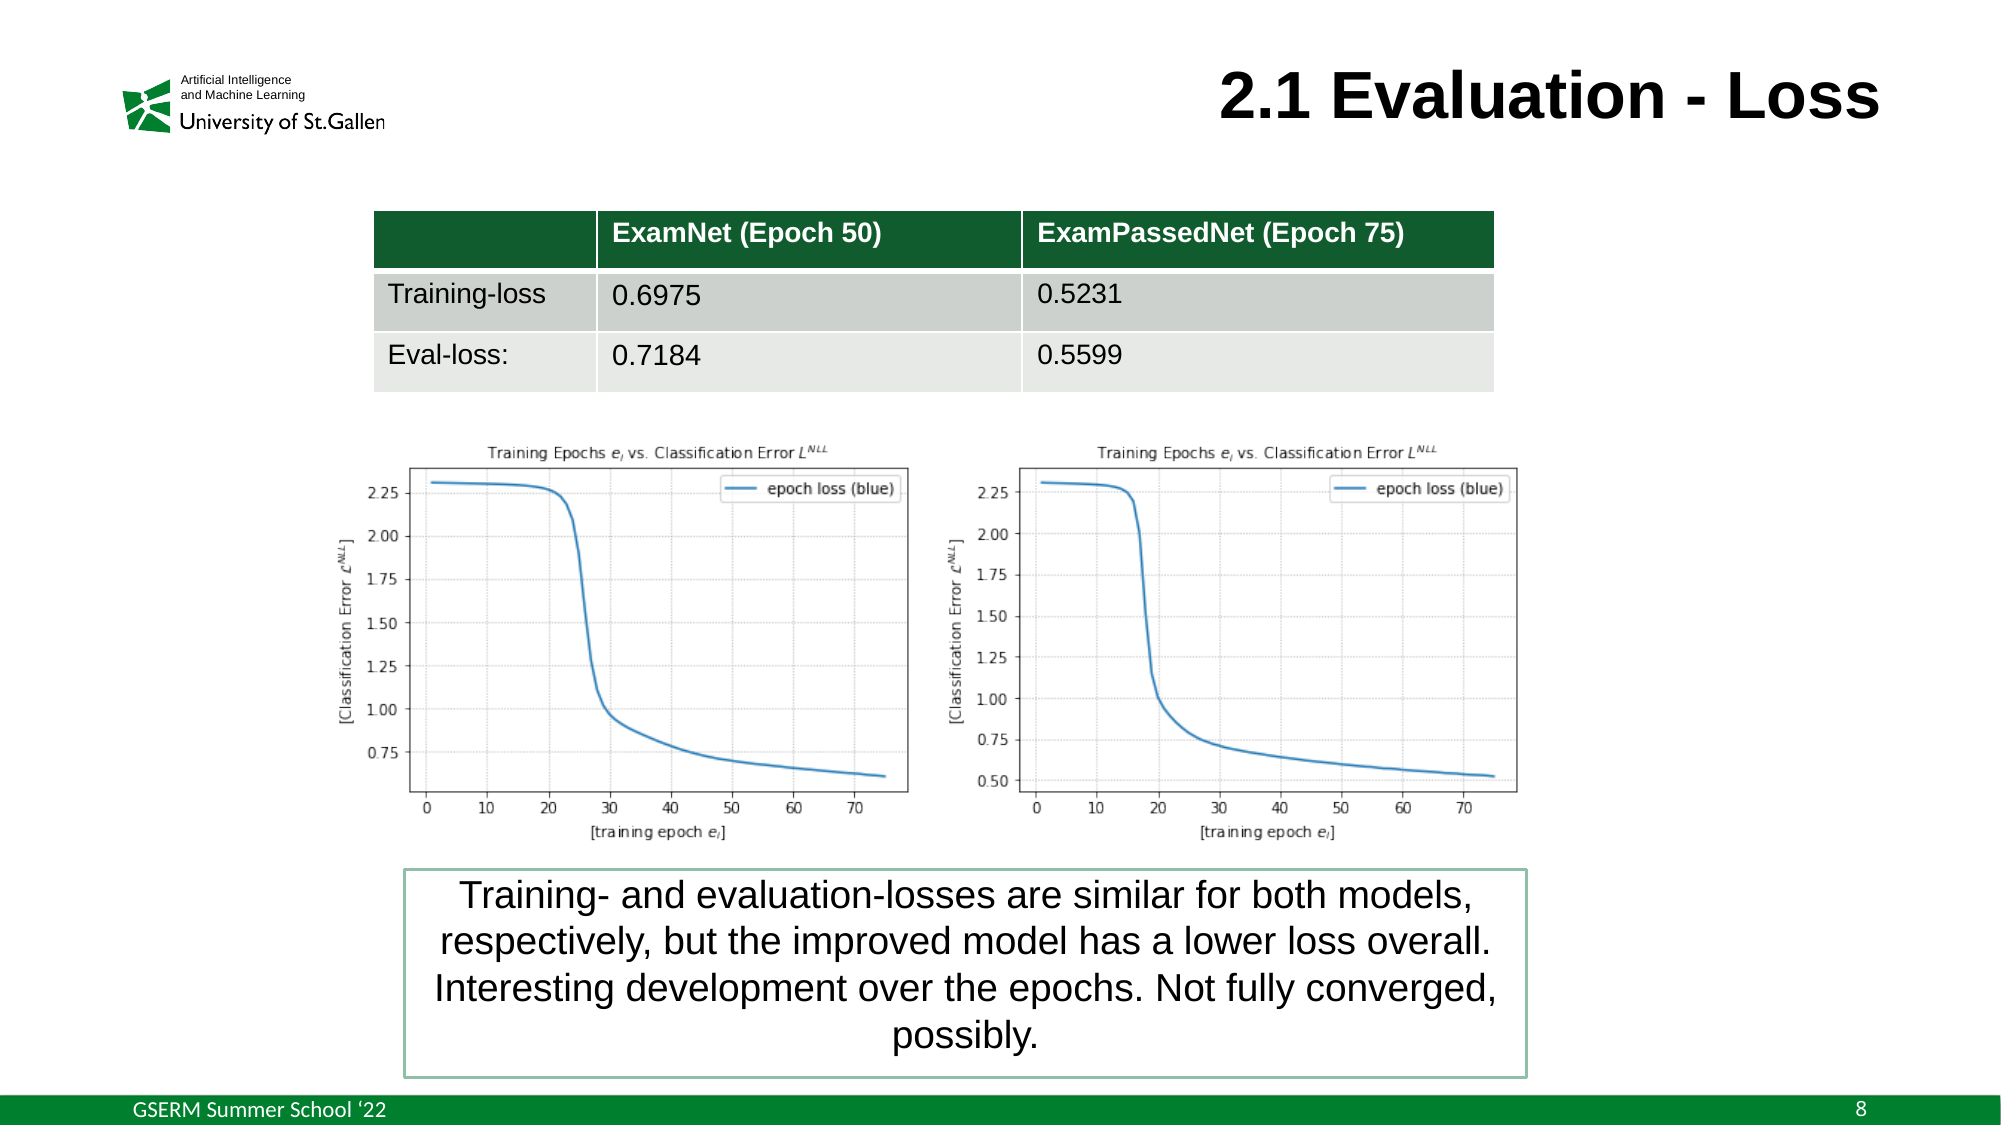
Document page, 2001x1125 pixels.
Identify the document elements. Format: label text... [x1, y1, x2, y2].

table_cell Eval-loss: [374, 333, 596, 392]
slide_number 8 [1768, 1091, 1883, 1125]
table_cell 0.6975 [598, 274, 1021, 331]
table_cell 0.7184 [598, 333, 1021, 392]
footer GSERM Summer School ‘22 [118, 1087, 1012, 1120]
table_header [374, 211, 596, 268]
table_cell 0.5231 [1023, 274, 1494, 331]
picture [936, 432, 1528, 855]
picture [122, 79, 385, 142]
table_header ExamPassedNet (Epoch 75) [1023, 211, 1494, 268]
table_cell Training-loss [374, 274, 596, 331]
title 2.1 Evaluation - Loss [492, 47, 1883, 136]
table_cell 0.5599 [1023, 333, 1494, 392]
table_header ExamNet (Epoch 50) [598, 211, 1021, 268]
picture [326, 432, 918, 855]
text_box Training- and evaluation-losses are similar for both models, respectively, but the improved model has a lower loss overall. Interesting development over the epochs. Not fully converged, possibly. [403, 868, 1528, 1079]
